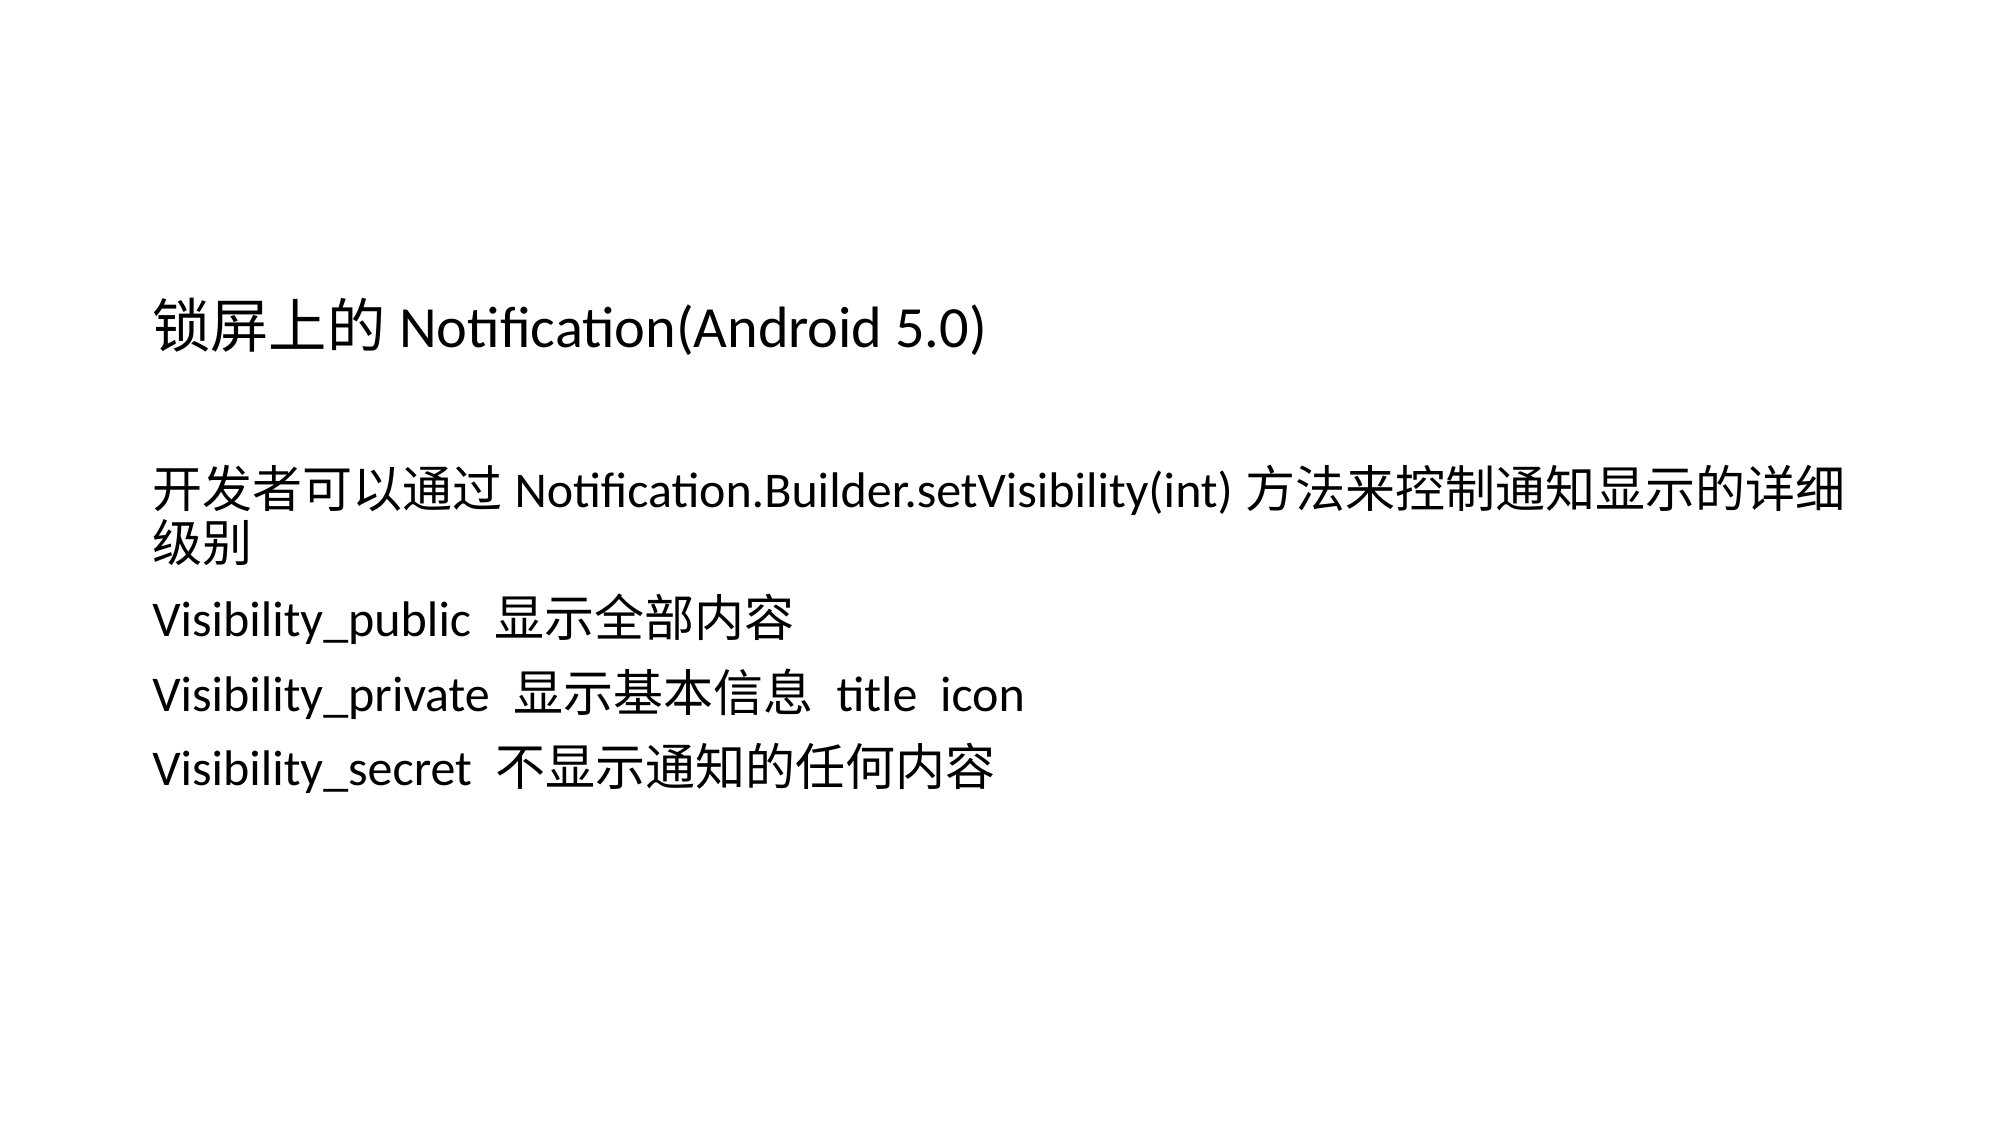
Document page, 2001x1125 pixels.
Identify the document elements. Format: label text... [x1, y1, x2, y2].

list 锁屏上的Notification(Android 5.0) 开发者可以通过Notification.Builder.setVisibility(int)方法来控制通知显示的详细级别 Visibility_public 显示全部内容 Visibility_private 显示基本信息 title icon Visibility_secret 不显示通知的任何内容 [137, 114, 1863, 1014]
